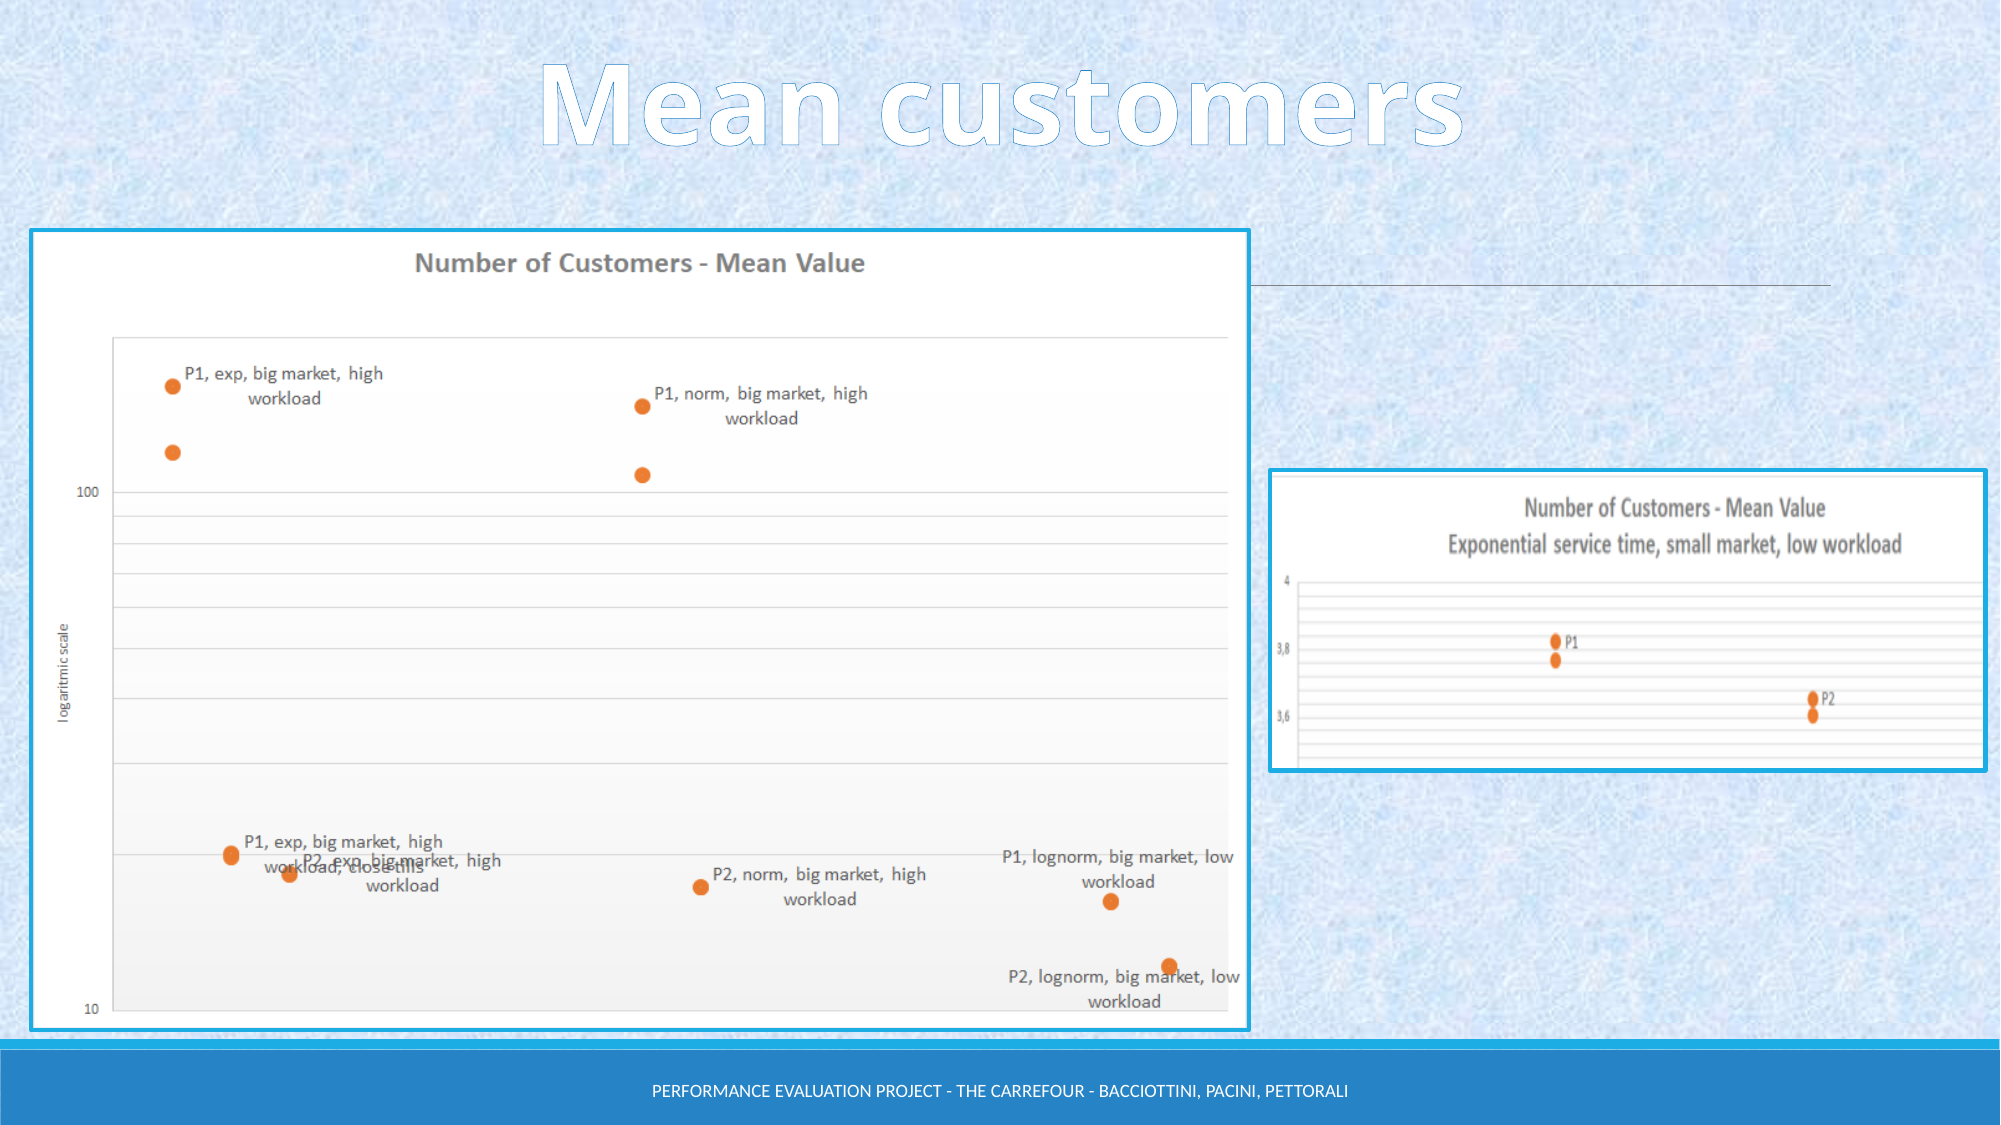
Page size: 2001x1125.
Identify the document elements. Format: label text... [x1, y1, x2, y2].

picture [0, 0, 2001, 1125]
text_box Mean customers [137, 0, 1863, 218]
footer Performance Evaluation Project - The Carrefour - Bacciottini, Pacini, Pettorali [604, 1059, 1396, 1120]
